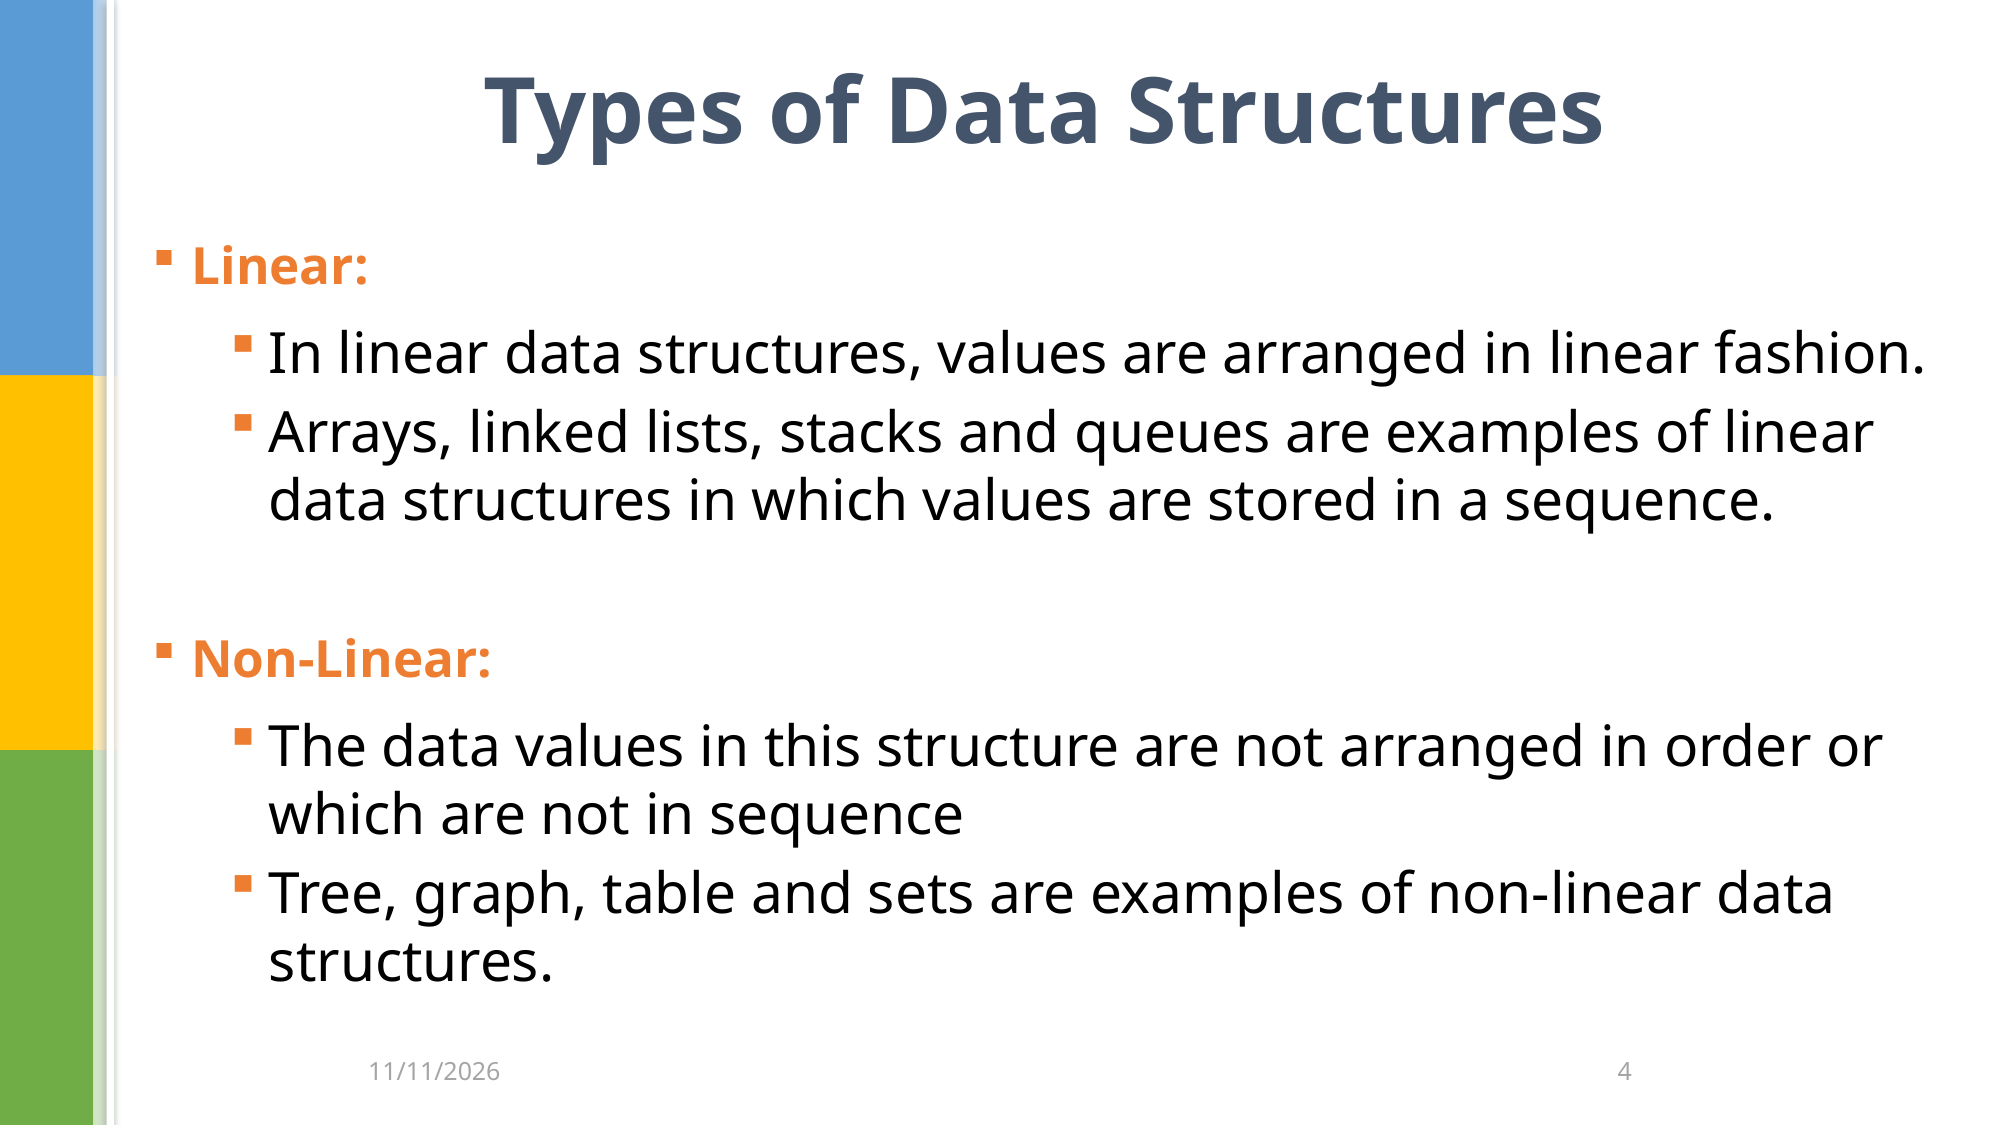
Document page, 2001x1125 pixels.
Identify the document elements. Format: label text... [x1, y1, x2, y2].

list Linear: In linear data structures, values are arranged in linear fashion. Arrays, linked lists, stacks and queues are examples of linear data structures in which values are stored in a sequence. Non-Linear: The data values in this structure are not arranged in order or which are not in sequence Tree, graph, table and sets are examples of non-linear data structures. [137, 226, 1953, 1014]
title Types of Data Structures [137, 25, 1953, 190]
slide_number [353, 1042, 691, 1103]
slide_number 4 [1309, 1042, 1647, 1103]
